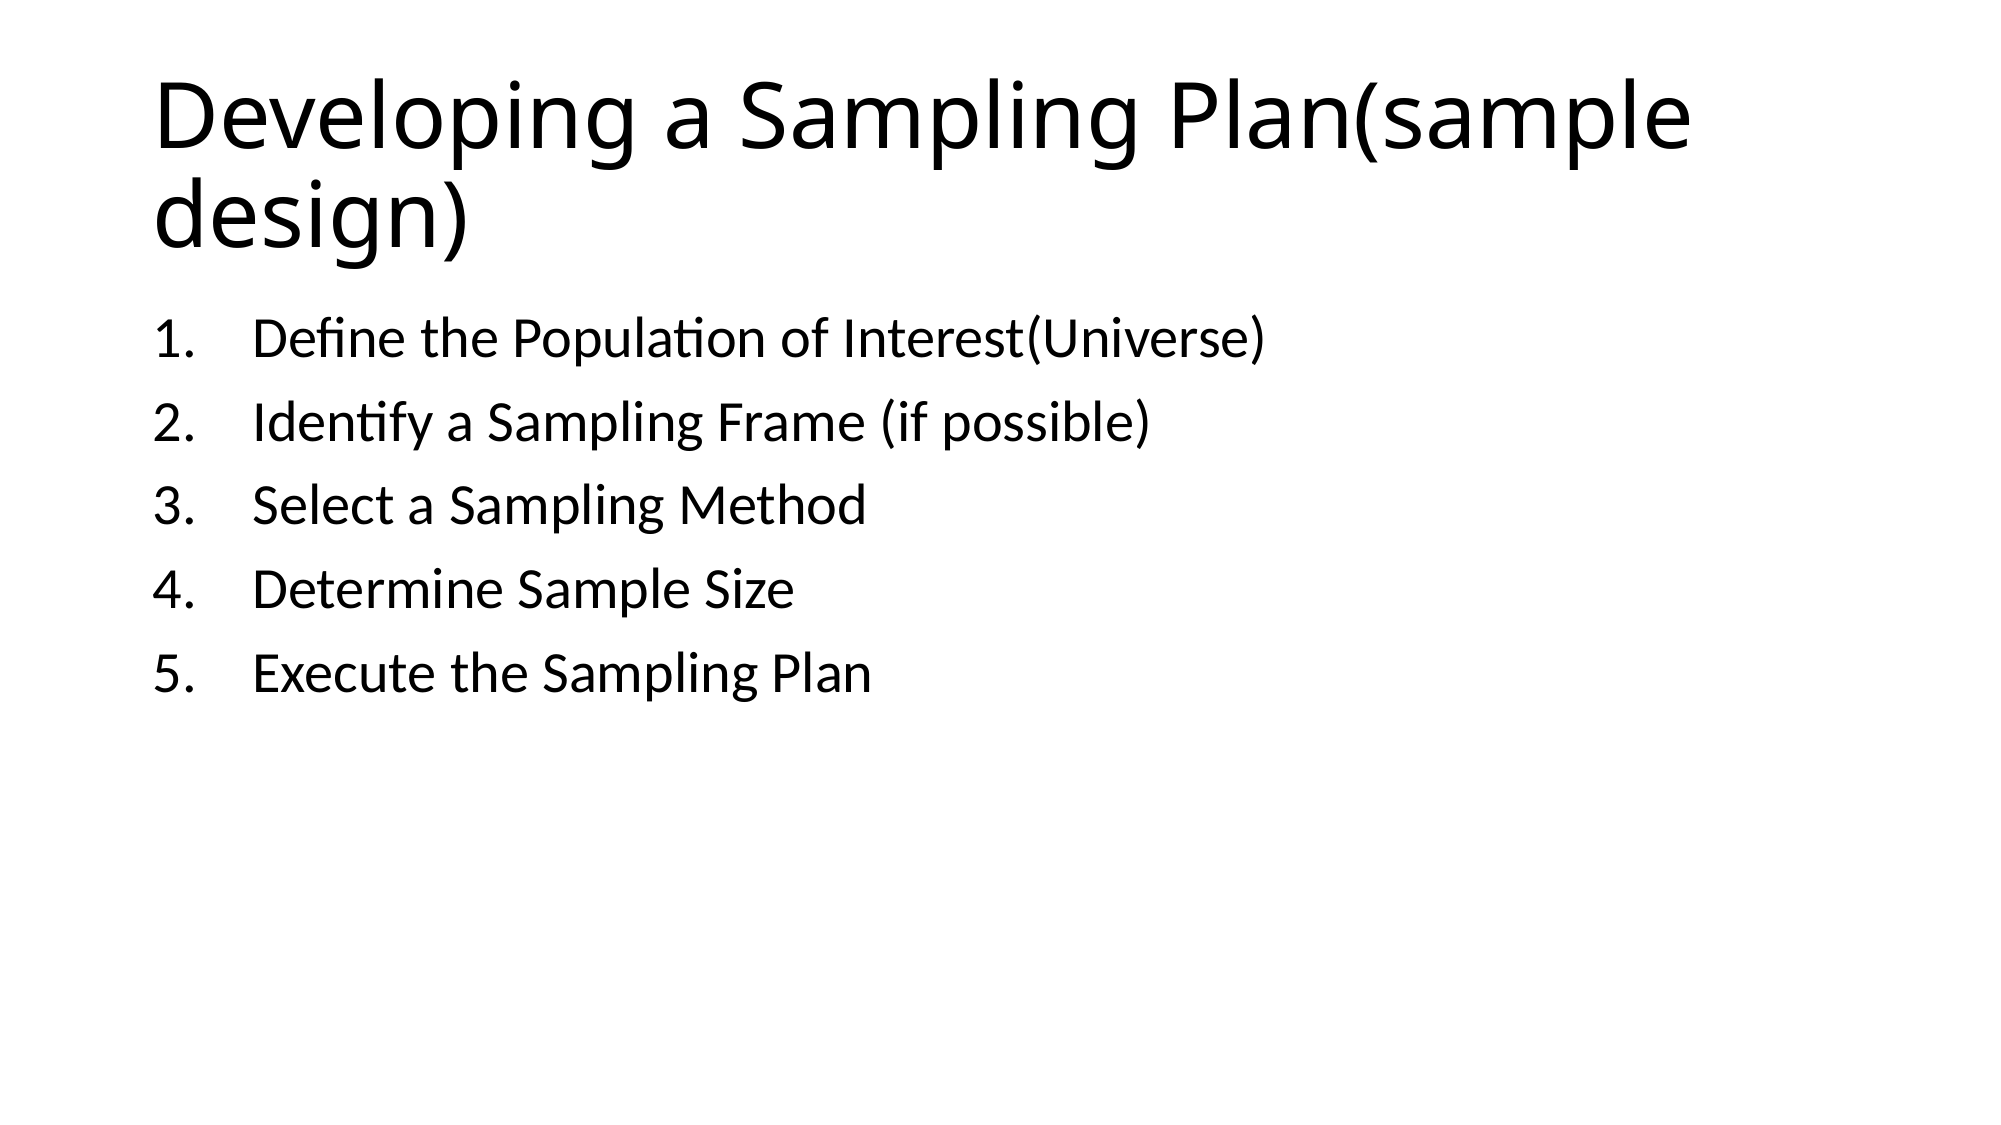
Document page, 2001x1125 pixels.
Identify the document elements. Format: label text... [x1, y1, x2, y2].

title Developing a Sampling Plan(sample design) [137, 59, 1863, 278]
list Define the Population of Interest(Universe) Identify a Sampling Frame (if possible) Select a Sampling Method Determine Sample Size Execute the Sampling Plan [137, 299, 1863, 1014]
